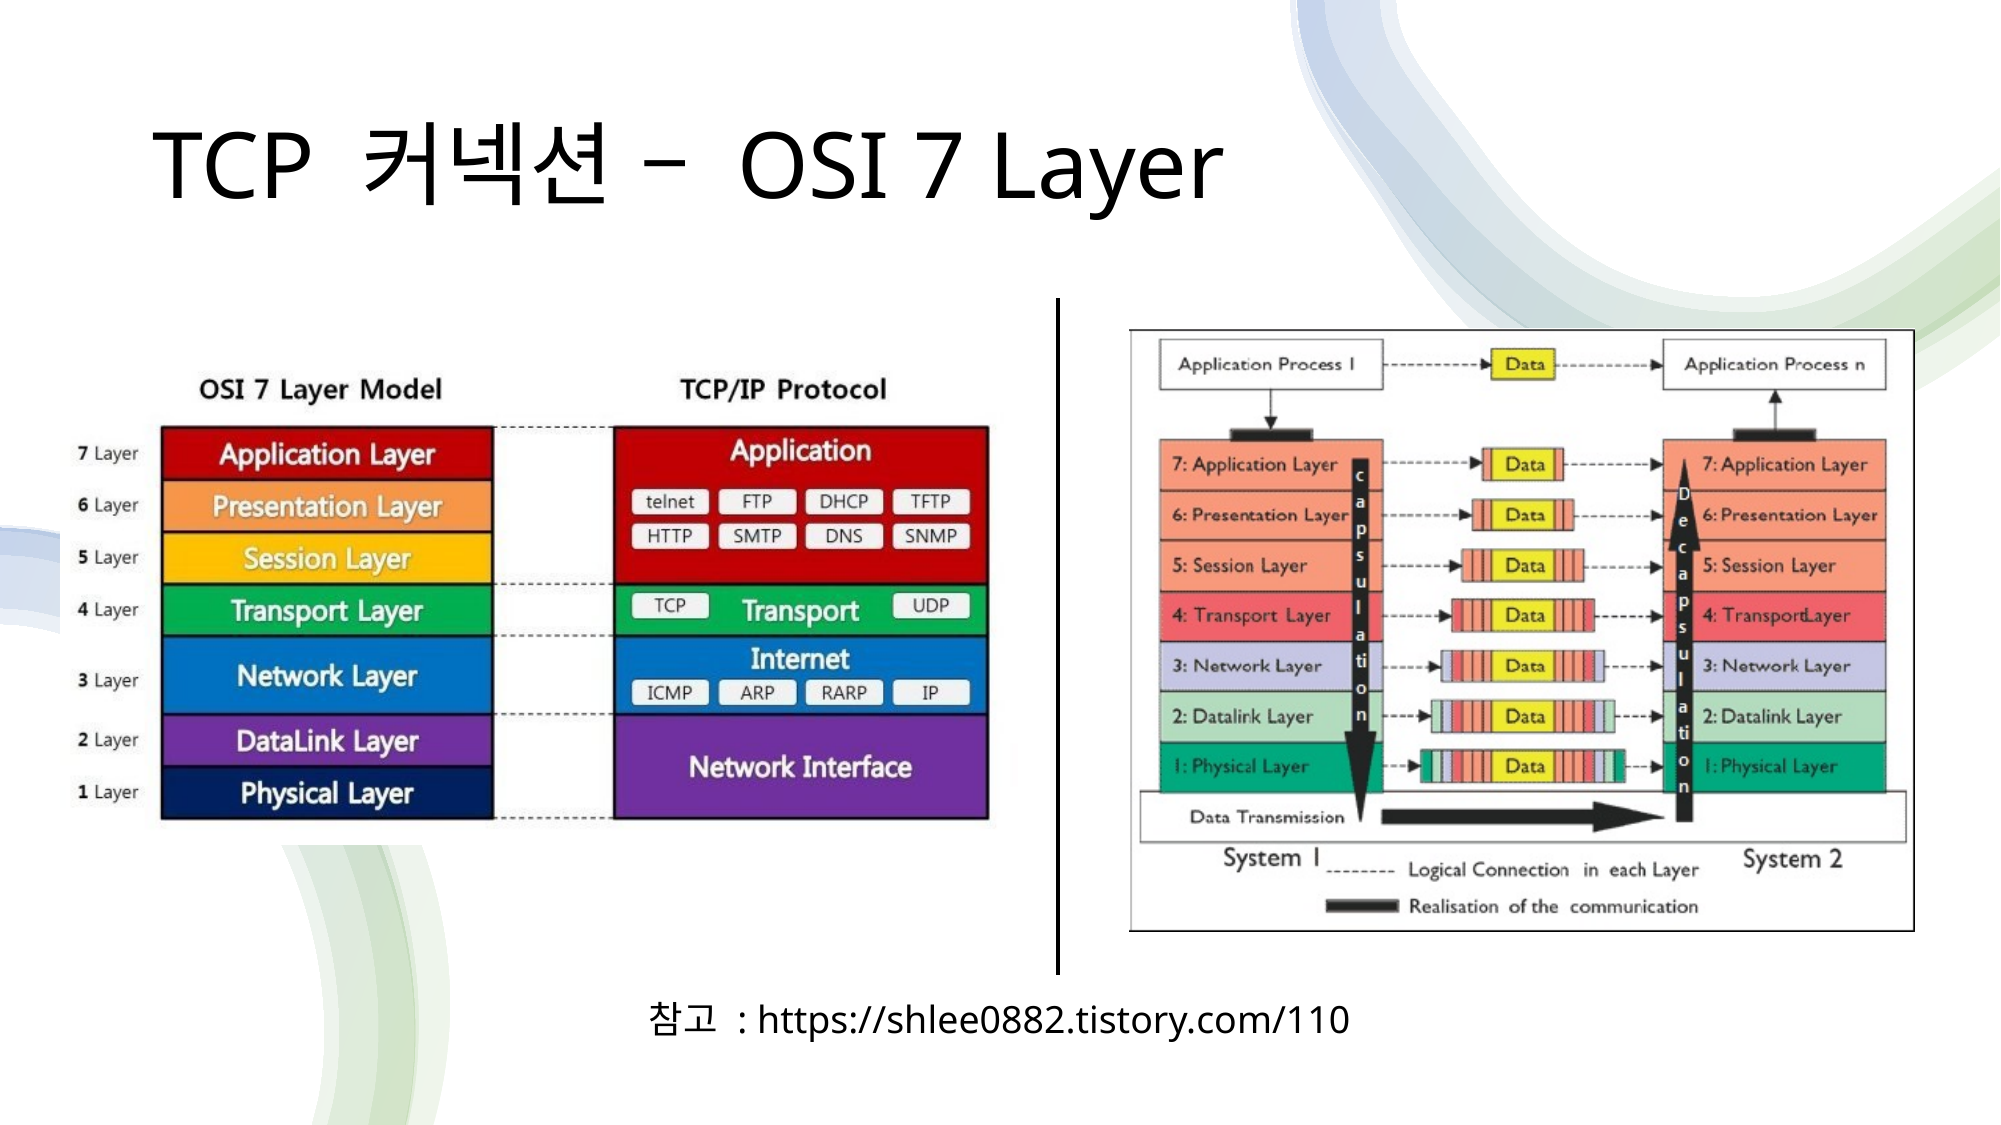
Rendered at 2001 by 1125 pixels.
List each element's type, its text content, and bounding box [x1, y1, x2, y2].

text_box 참고 : https://shlee0882.tistory.com/110 [634, 988, 1366, 1048]
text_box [0, 600, 525, 1051]
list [1129, 328, 1915, 932]
text_box [0, 0, 2000, 1125]
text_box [1290, 0, 2000, 434]
picture [60, 360, 1019, 845]
title TCP 커넥션 – OSI 7 Layer [137, 59, 1290, 278]
